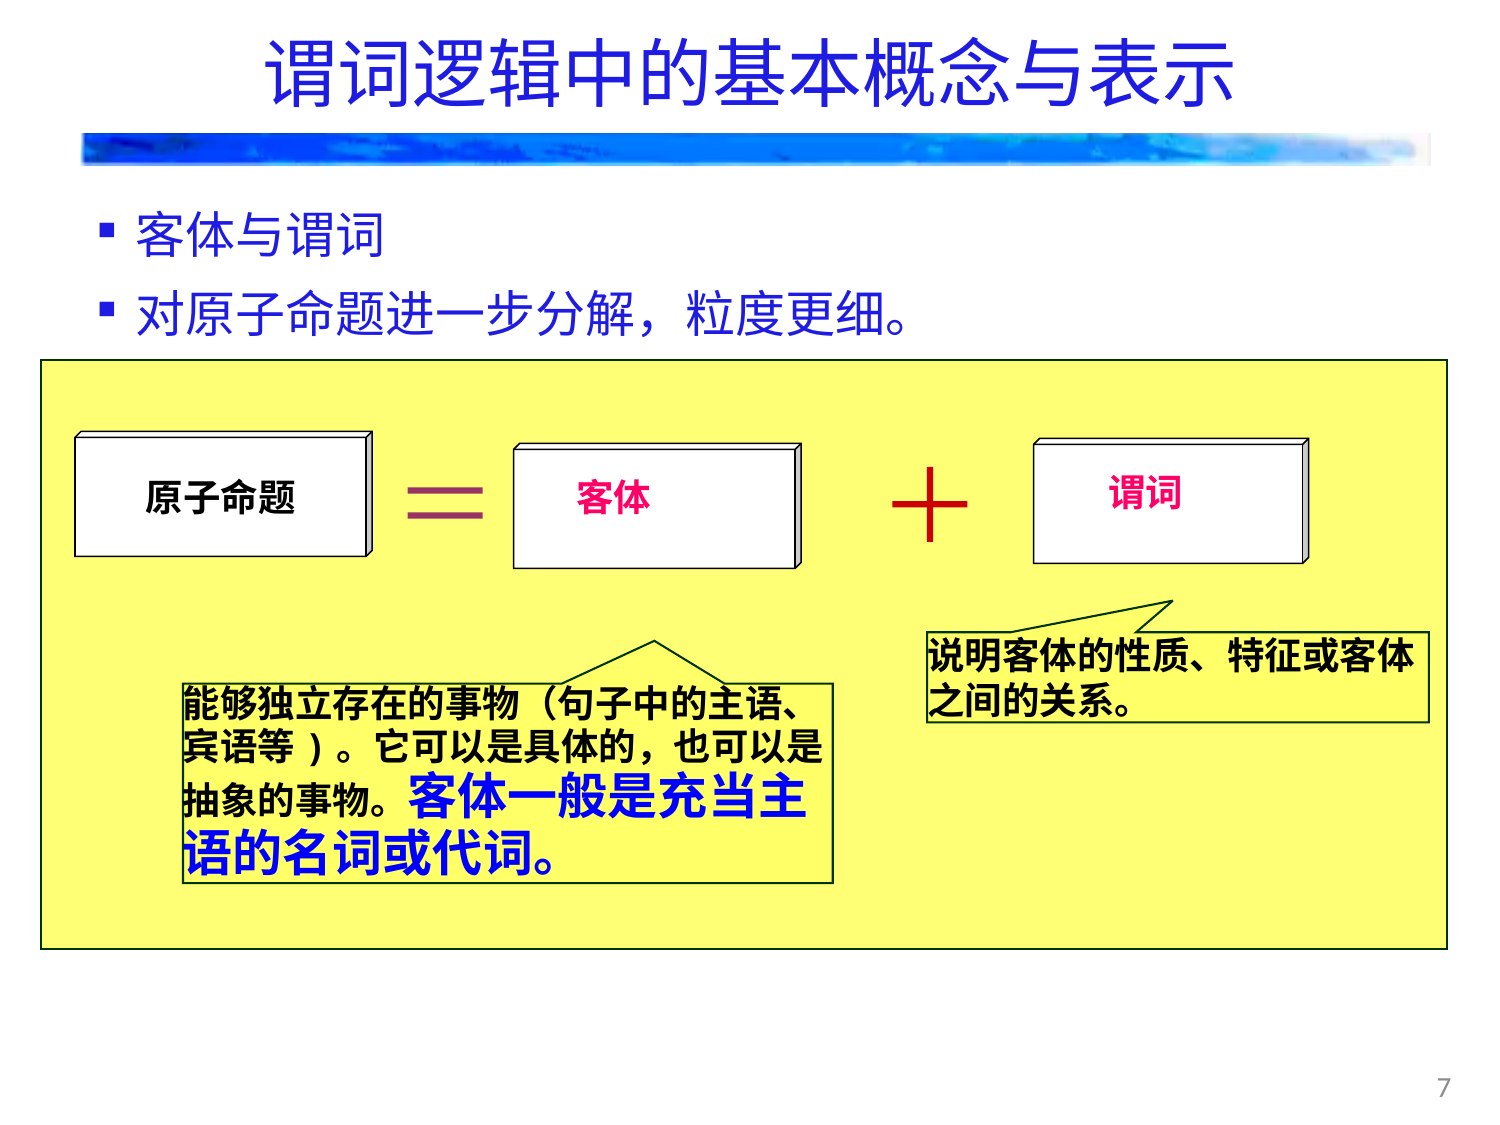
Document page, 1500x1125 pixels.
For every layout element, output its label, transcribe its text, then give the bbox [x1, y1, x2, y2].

list 客体与谓词 对原子命题进一步分解，粒度更细。 [82, 190, 1420, 310]
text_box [41, 360, 1447, 949]
title 谓词逻辑中的基本概念与表示 [102, 17, 1398, 137]
picture [80, 133, 1431, 166]
slide_number 7 [1341, 1056, 1467, 1117]
